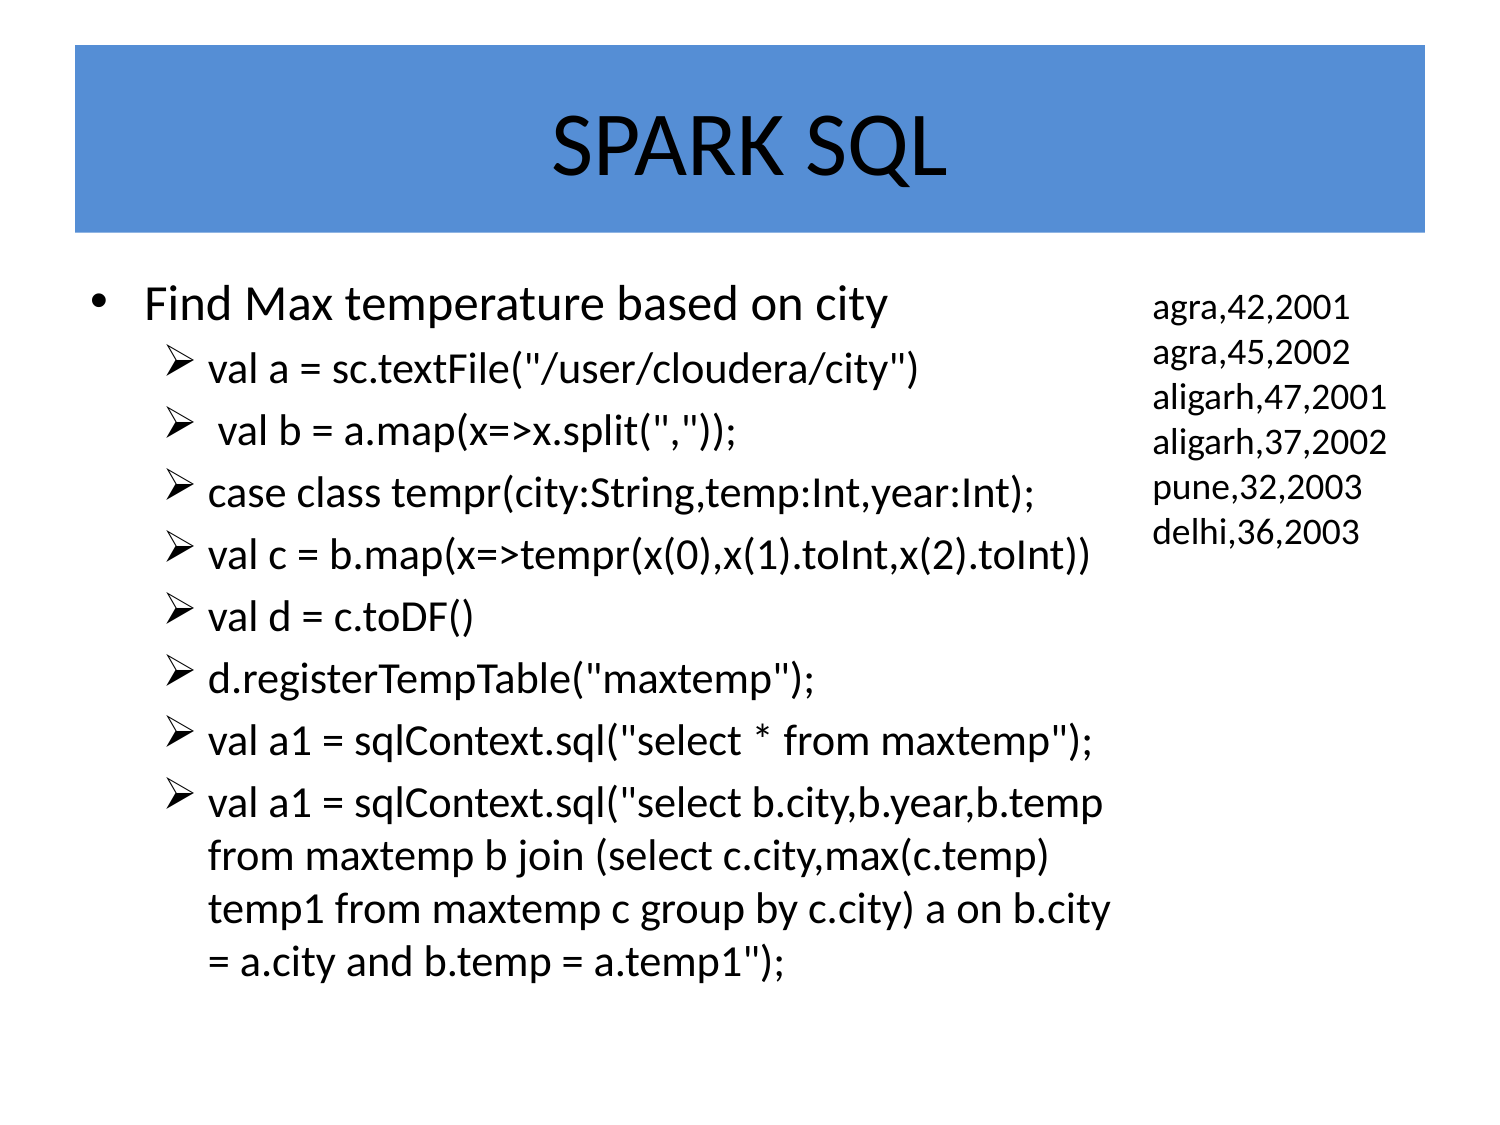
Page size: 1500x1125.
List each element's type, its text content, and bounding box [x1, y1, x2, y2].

text_box agra,42,2001 agra,45,2002 aligarh,47,2001 aligarh,37,2002 pune,32,2003 delhi,36,2003 [1137, 274, 1413, 560]
title SPARK SQL [75, 45, 1425, 233]
list Find Max temperature based on city val a = sc.textFile("/user/cloudera/city") val b = a.map(x=>x.split(",")); case class tempr(city:String,temp:Int,year:Int); val c = b.map(x=>tempr(x(0),x(1).toInt,x(2).toInt)) val d = c.toDF() d.registerTempTable("maxtemp"); val a1 = sqlContext.sql("select * from maxtemp"); val a1 = sqlContext.sql("select b.city,b.year,b.temp from maxtemp b join (select c.city,max(c.temp) temp1 from maxtemp c group by c.city) a on b.city = a.city and b.temp = a.temp1"); [75, 262, 1138, 1005]
